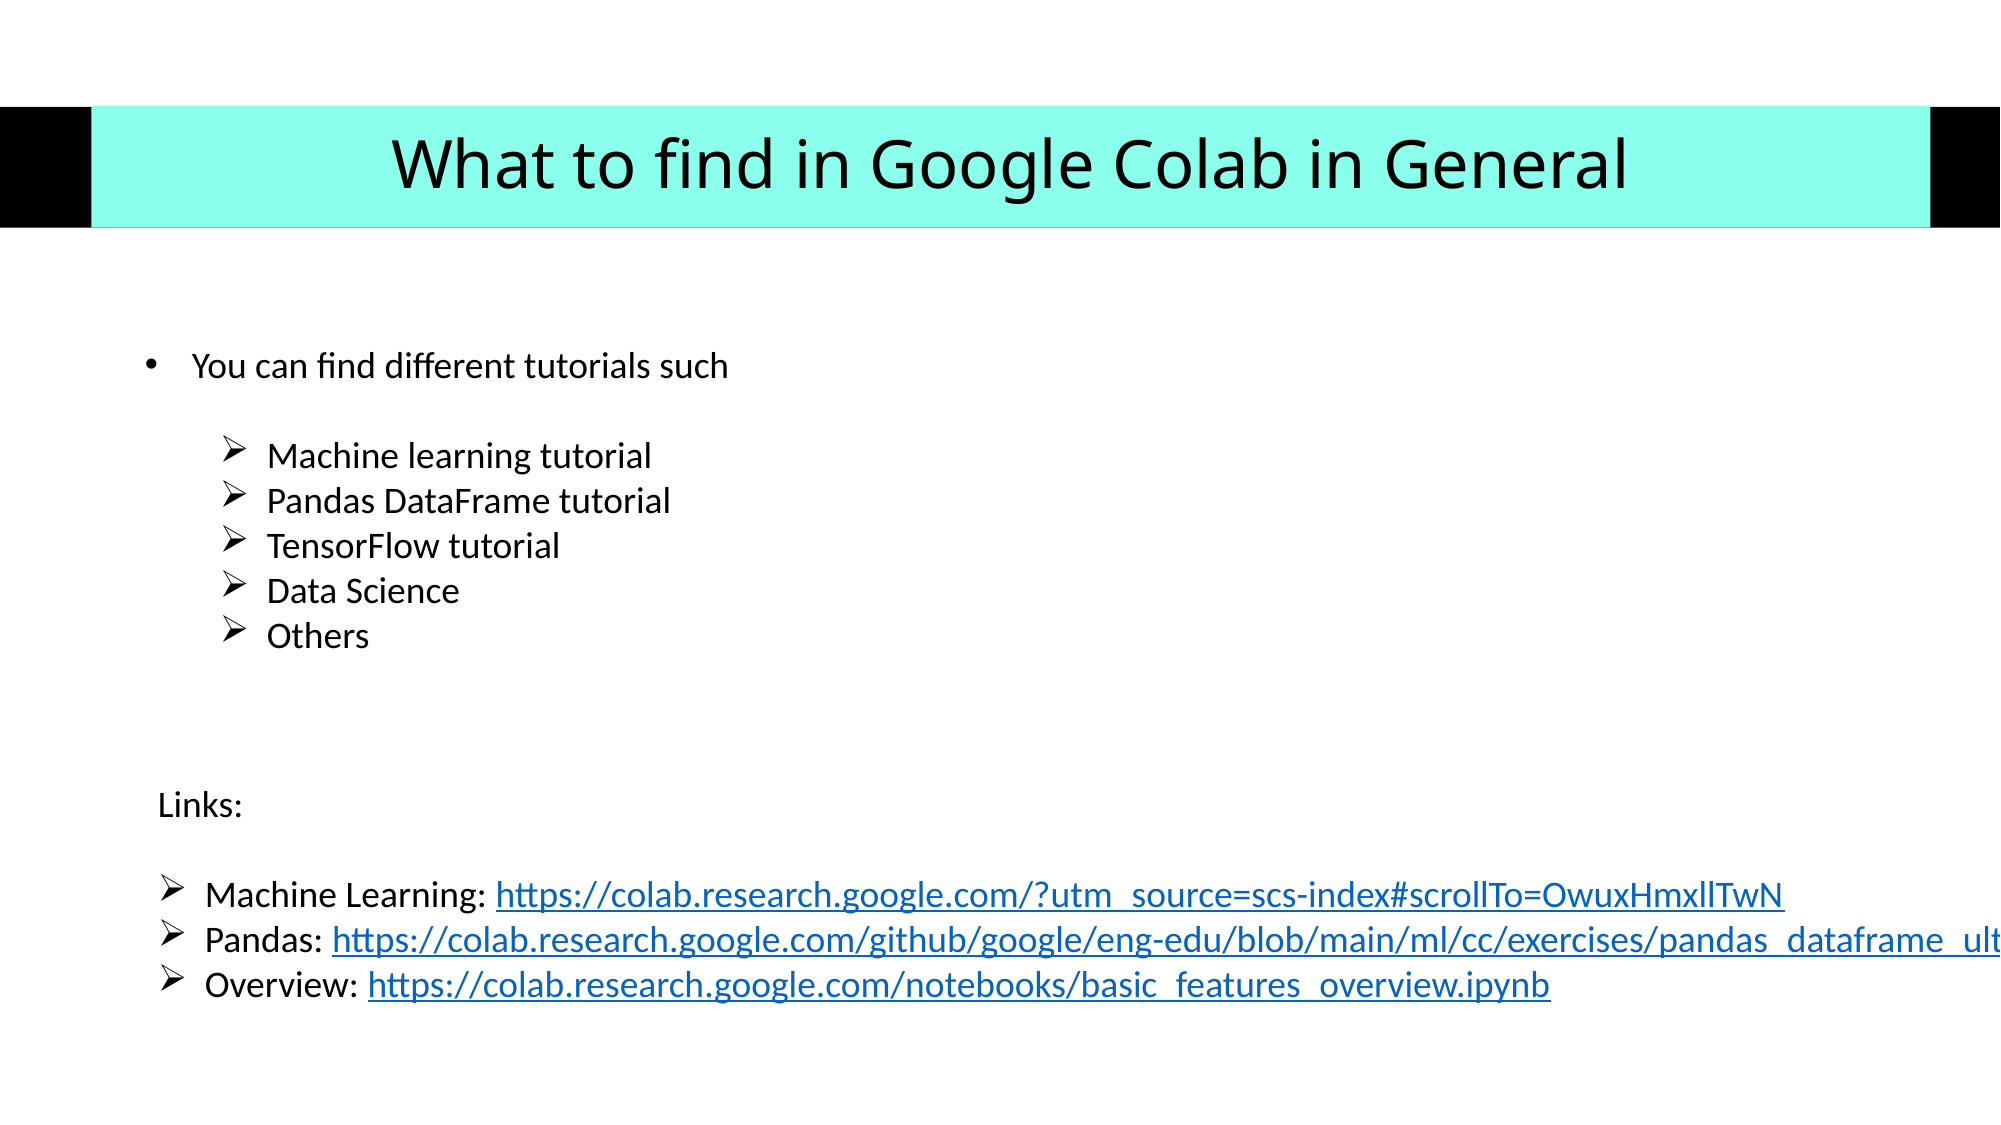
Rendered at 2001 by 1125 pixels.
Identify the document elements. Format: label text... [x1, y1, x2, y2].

text_box You can find different tutorials such Machine learning tutorial Pandas DataFrame tutorial TensorFlow tutorial Data Science Others [130, 333, 1102, 664]
title What to find in Google Colab in General [91, 105, 1931, 228]
text_box [0, 106, 2000, 229]
text_box Links: Machine Learning: https://colab.research.google.com/?utm_source=scs-index#scrollTo=OwuxHmxllTwN Pandas: https://colab.research.google.com/github/google/eng-edu/blob/main/ml/cc/exercises/pandas_dataframe_ultraquick_tutorial.ipynb Overview: https://colab.research.google.com/notebooks/basic_features_overview.ipynb [143, 772, 2000, 1058]
